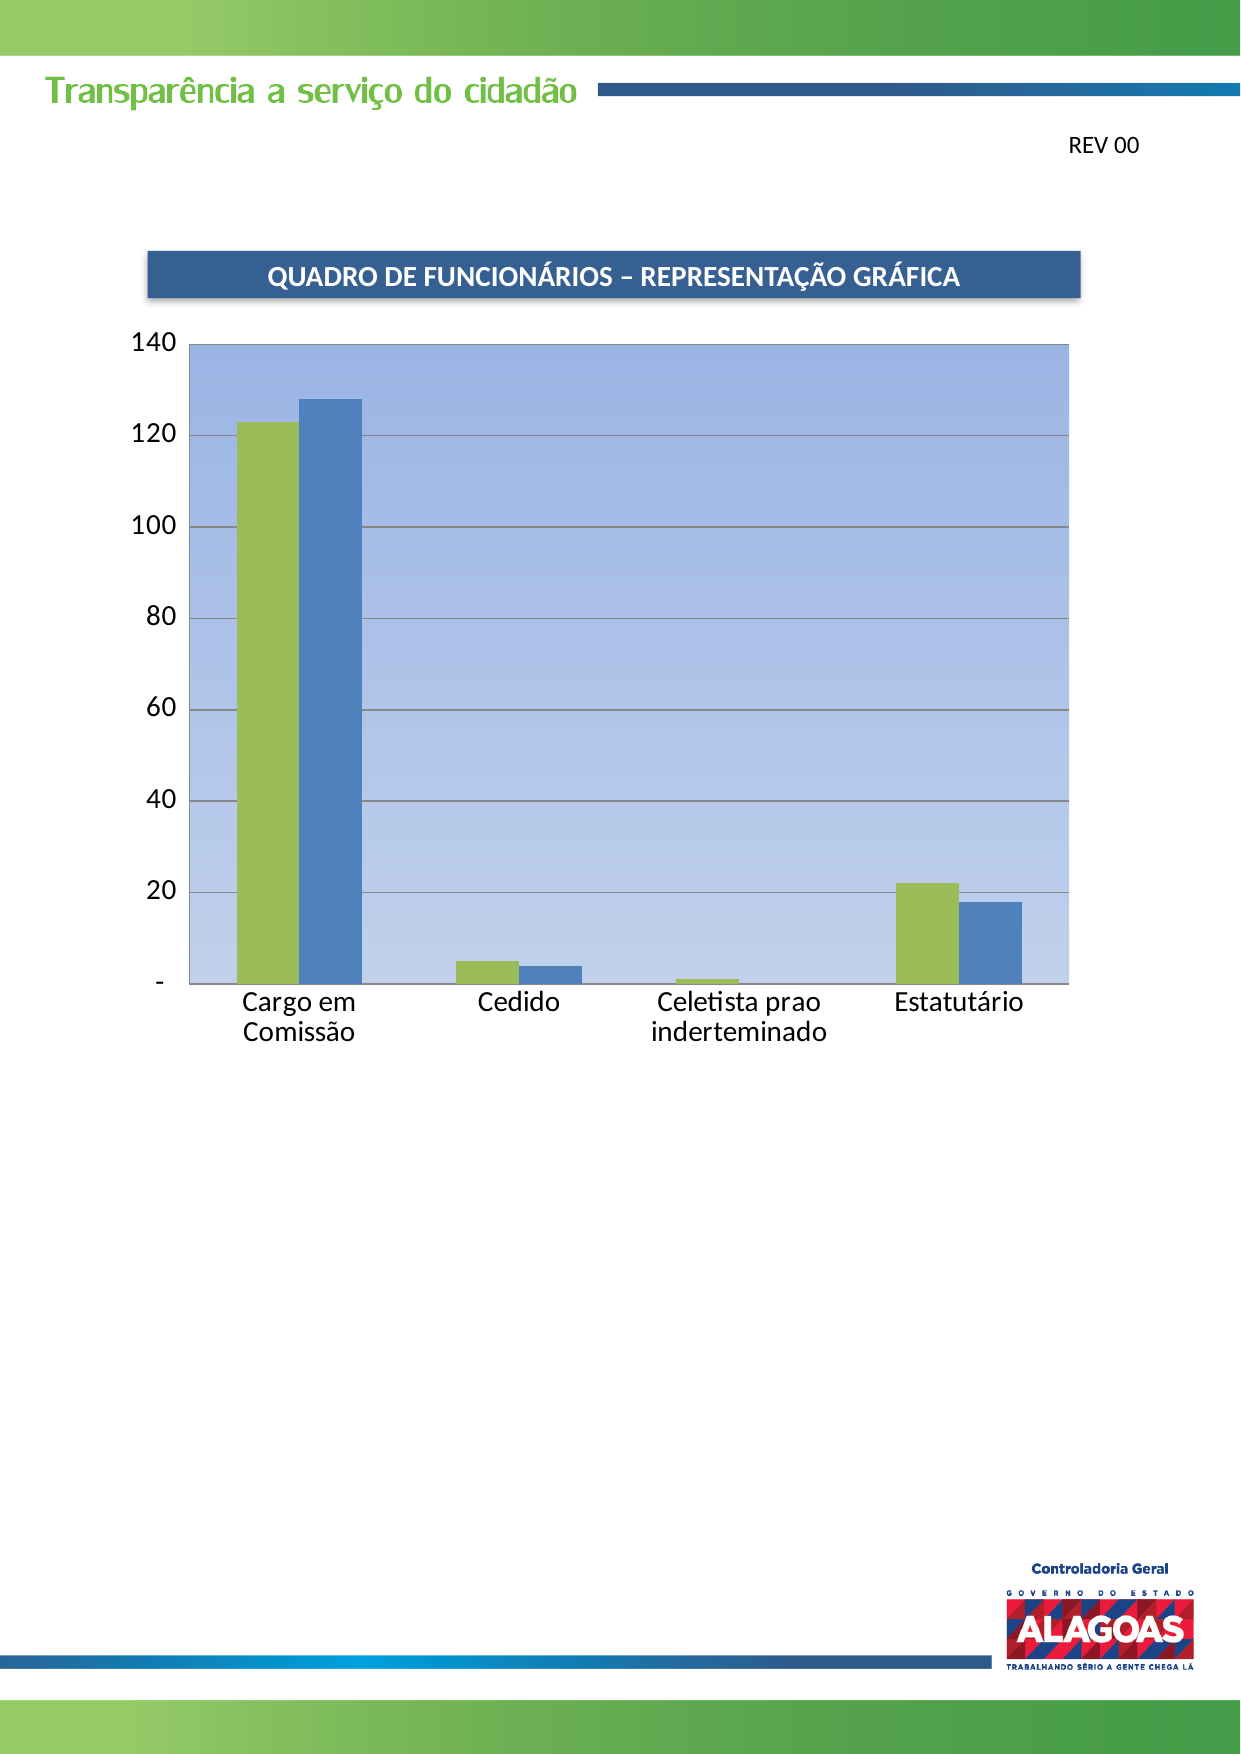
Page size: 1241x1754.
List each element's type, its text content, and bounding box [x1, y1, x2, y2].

chart [104, 314, 1090, 1065]
picture [0, 0, 1241, 1754]
text_box REV 00 [1053, 121, 1155, 166]
text_box QUADRO DE FUNCIONÁRIOS – REPRESENTAÇÃO GRÁFICA [145, 249, 1083, 300]
